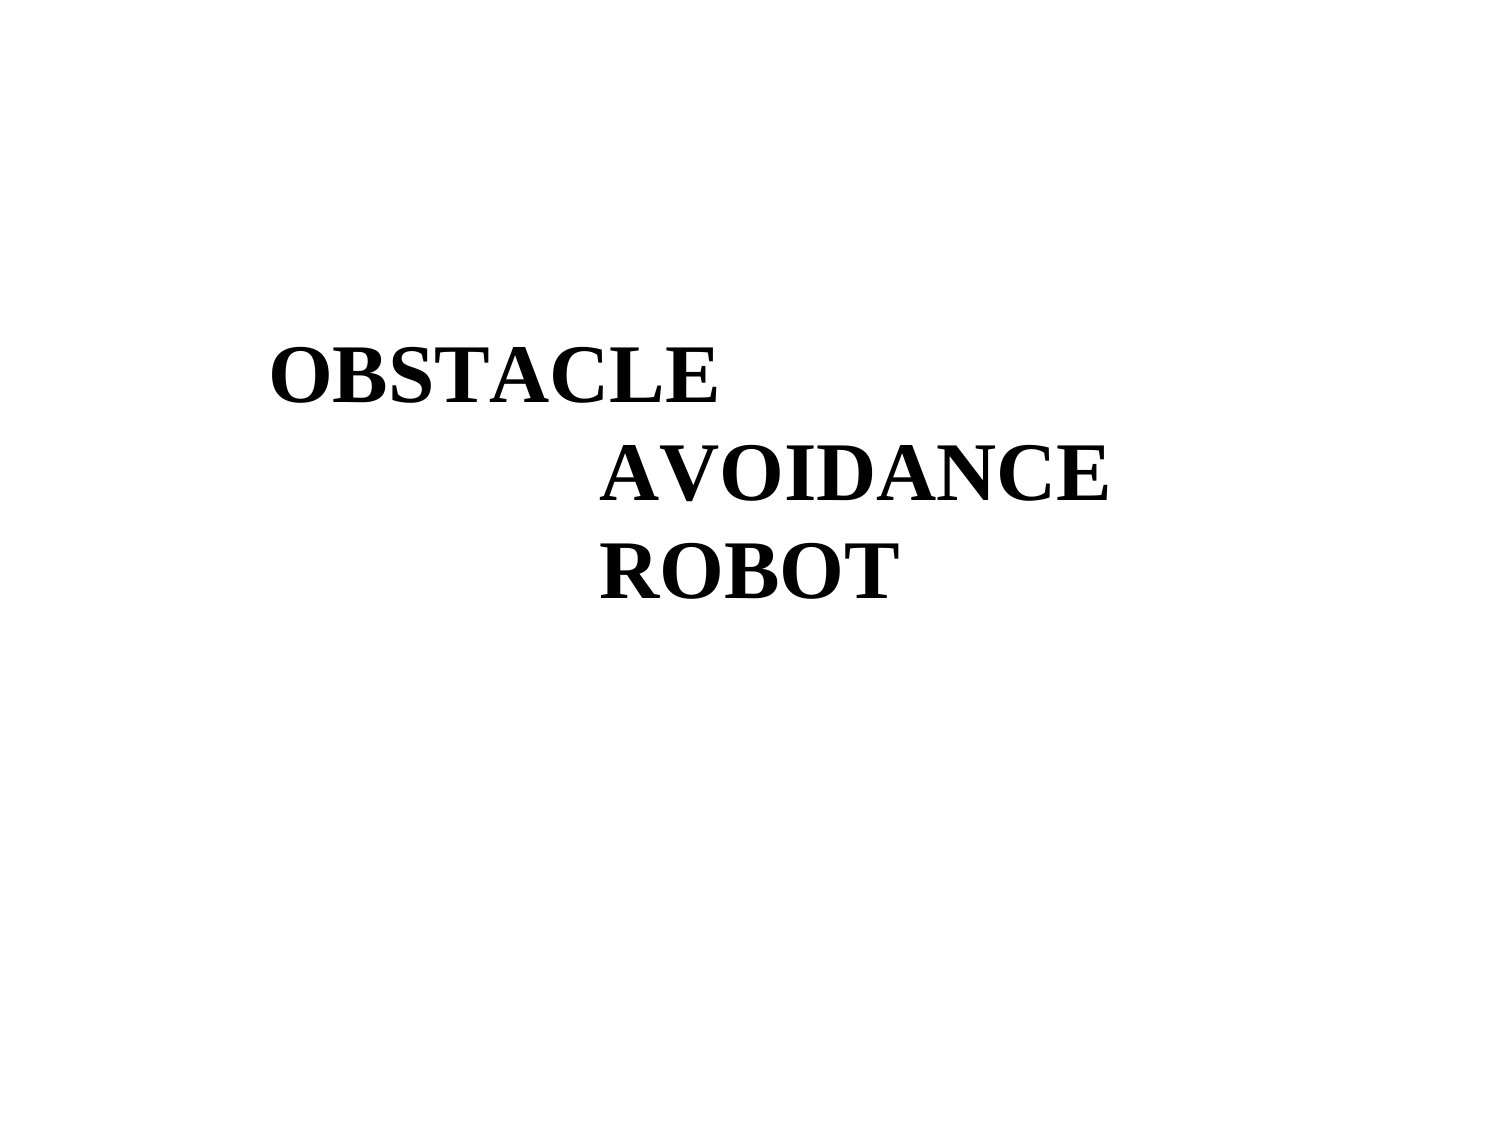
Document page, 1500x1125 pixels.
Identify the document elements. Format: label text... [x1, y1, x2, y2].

title OBSTACLE AVOIDANCE ROBOT [266, 315, 1234, 616]
